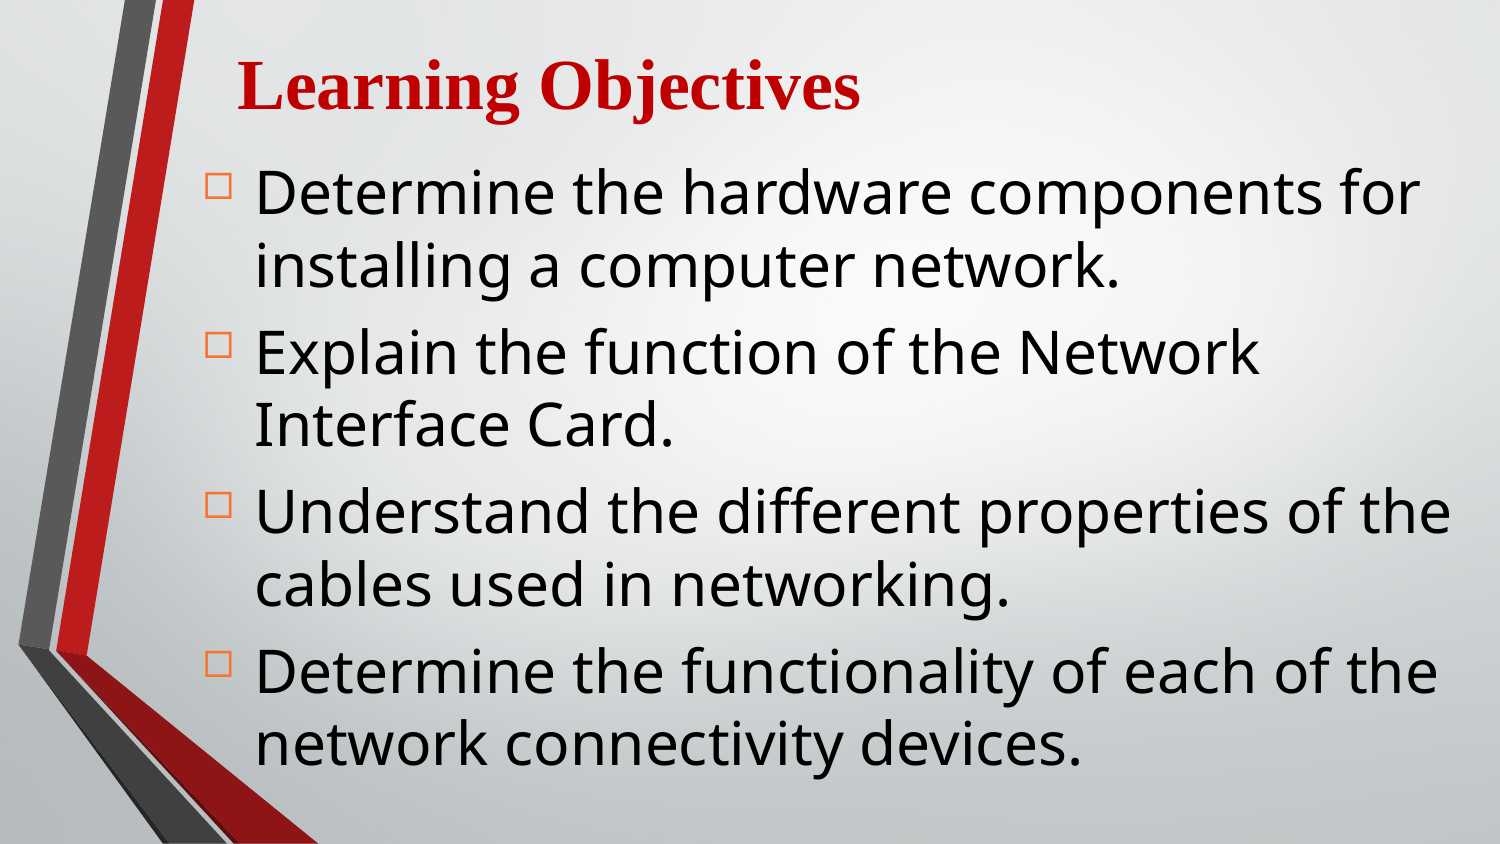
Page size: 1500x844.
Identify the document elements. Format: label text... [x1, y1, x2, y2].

text_box Determine the hardware components for installing a computer network. Explain the function of the Network Interface Card. Understand the different properties of the cables used in networking. Determine the functionality of each of the network connectivity devices. [187, 146, 1500, 685]
text_box Learning Objectives [237, 34, 1500, 128]
